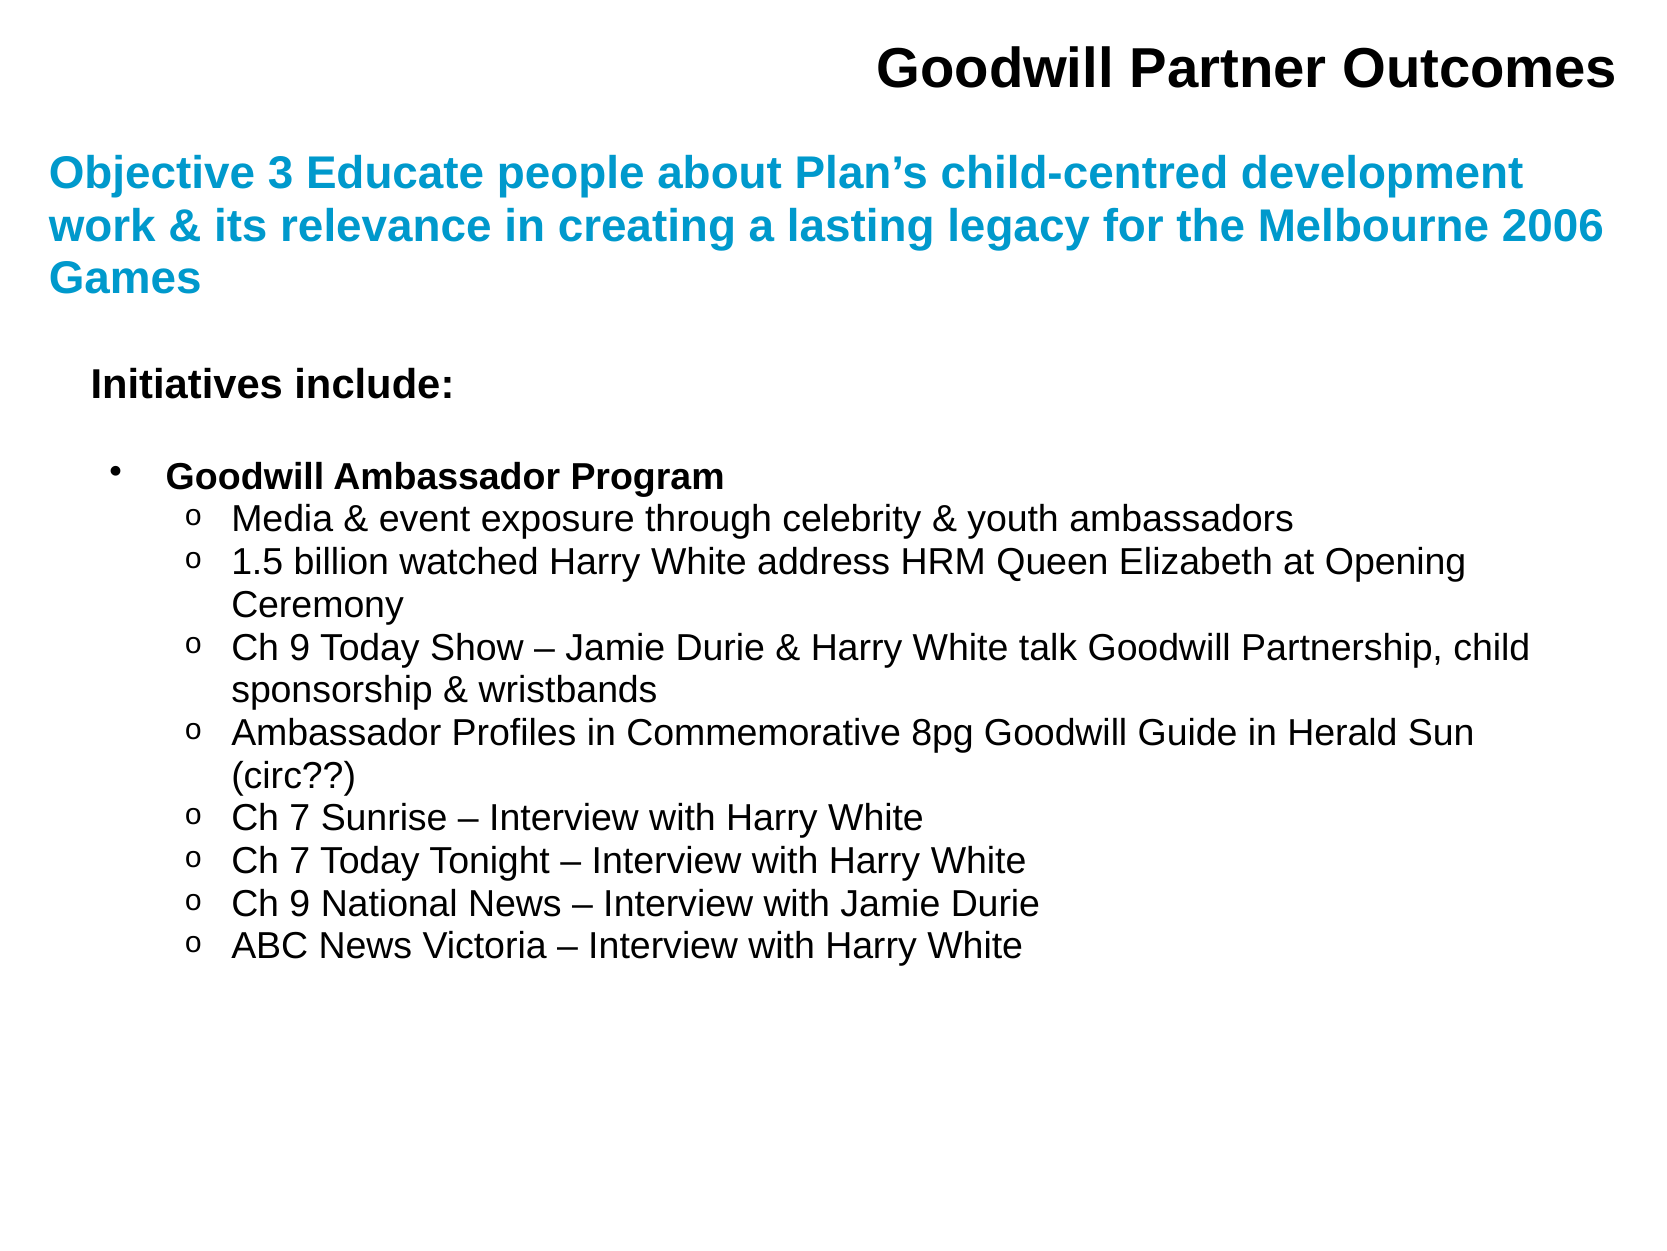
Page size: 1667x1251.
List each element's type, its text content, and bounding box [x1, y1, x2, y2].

text_box Goodwill Partner Outcomes [48, 35, 1618, 101]
text_box Initiatives include: Goodwill Ambassador Program Media & event exposure through celebrity & youth ambassadors 1.5 billion watched Harry White address HRM Queen Elizabeth at Opening Ceremony Ch 9 Today Show – Jamie Durie & Harry White talk Goodwill Partnership, child sponsorship & wristbands Ambassador Profiles in Commemorative 8pg Goodwill Guide in Herald Sun (circ??) Ch 7 Sunrise – Interview with Harry White Ch 7 Today Tonight – Interview with Harry White Ch 9 National News – Interview with Jamie Durie ABC News Victoria – Interview with Harry White [90, 360, 1577, 968]
text_box Objective 3 Educate people about Plan’s child-centred development work & its relevance in creating a lasting legacy for the Melbourne 2006 Games [48, 147, 1618, 304]
